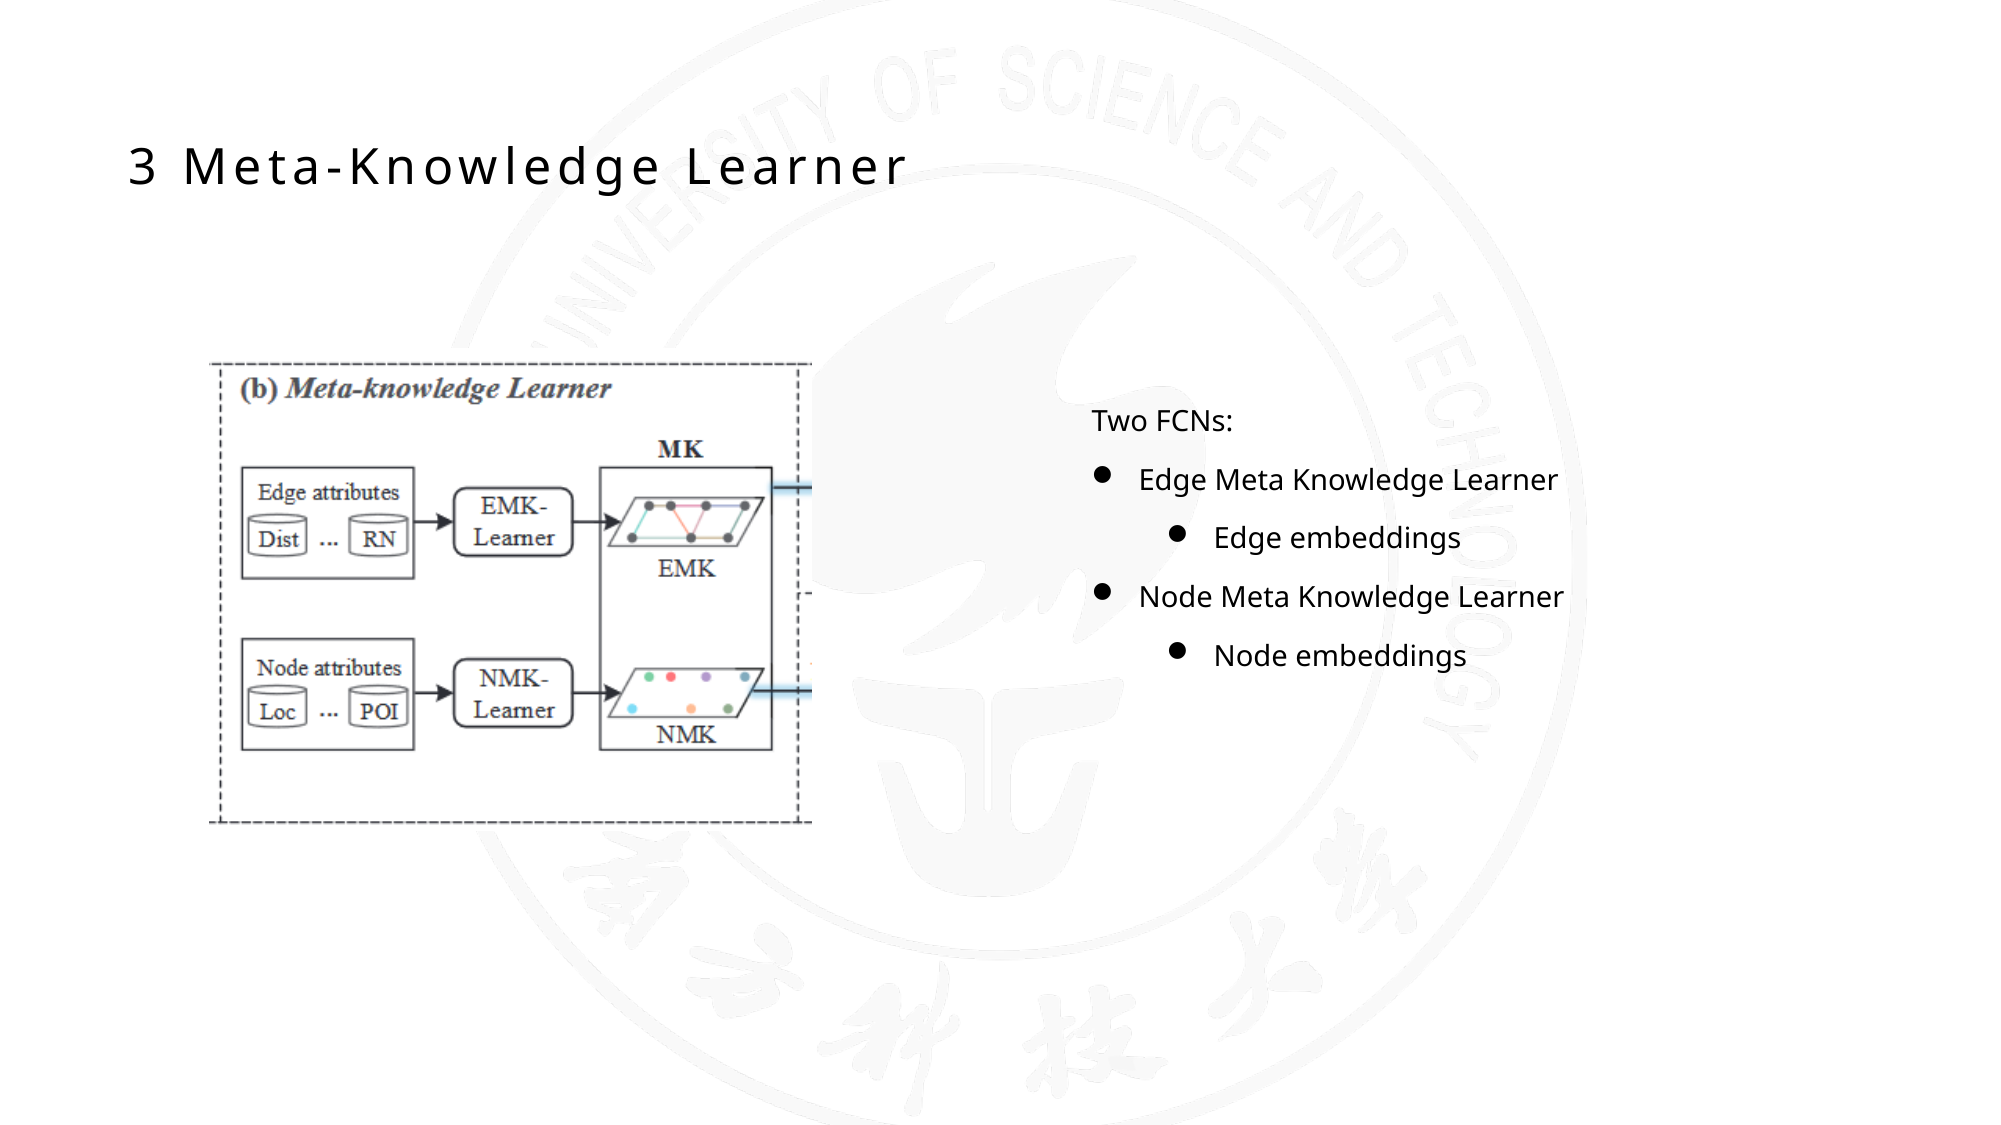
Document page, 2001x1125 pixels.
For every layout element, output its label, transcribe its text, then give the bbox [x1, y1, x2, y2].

picture [209, 0, 1588, 1125]
text_box 3 Meta-Knowledge Learner [113, 97, 922, 203]
